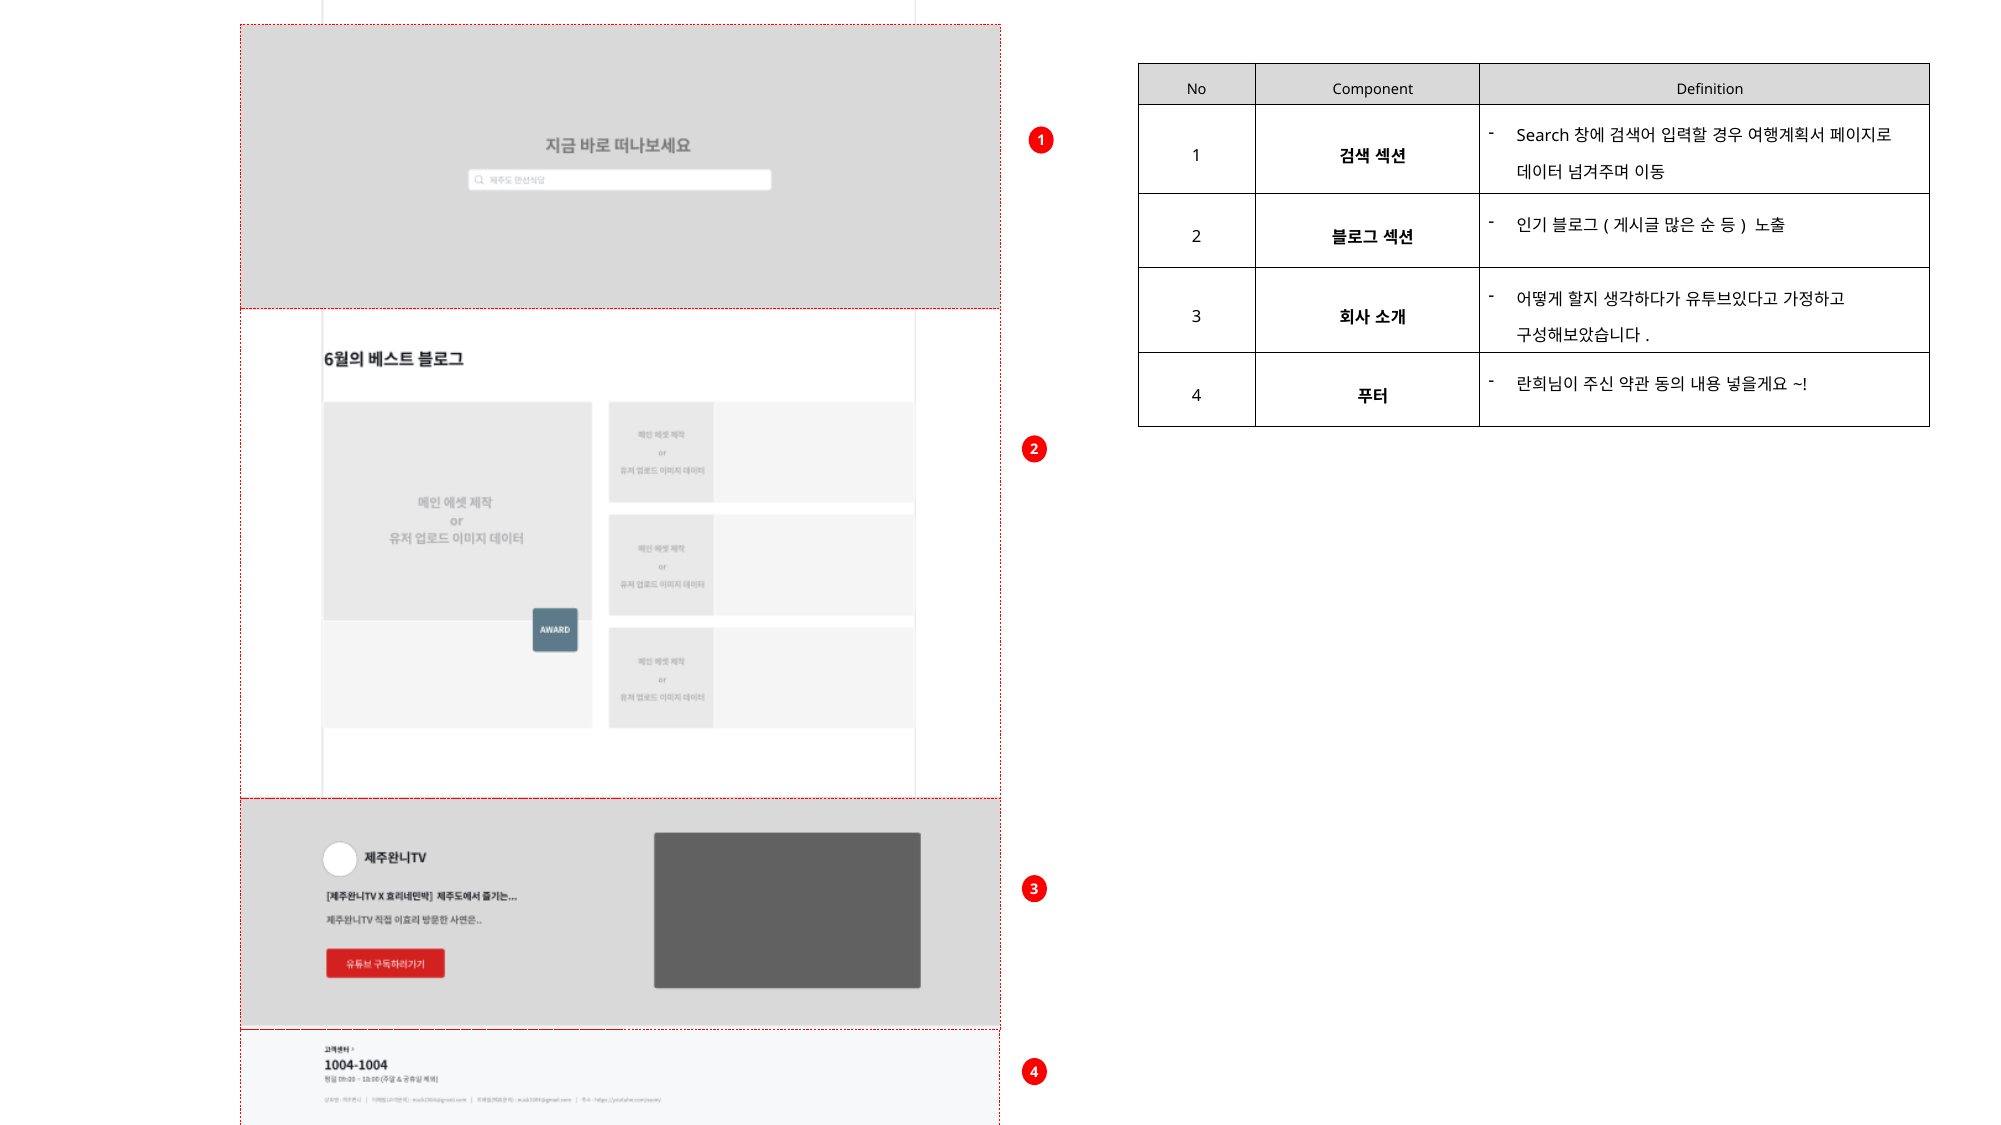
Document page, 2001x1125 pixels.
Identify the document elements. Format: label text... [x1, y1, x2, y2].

table_cell 4 [1139, 353, 1255, 426]
table_cell 3 [1139, 268, 1255, 352]
table_cell 2 [1139, 194, 1255, 267]
text_box 3 [1021, 875, 1047, 903]
table_cell 검색 섹션 [1256, 105, 1479, 193]
table_header Definition [1480, 64, 1929, 104]
table_cell 회사 소개 [1256, 268, 1479, 352]
picture [240, 0, 1000, 1125]
text_box 4 [1021, 1057, 1047, 1086]
table_cell 인기 블로그(게시글 많은 순 등) 노출 [1480, 194, 1929, 267]
table_header No [1139, 64, 1255, 104]
table_header Component [1256, 64, 1479, 104]
table_cell 란희님이 주신 약관 동의 내용 넣을게요~! [1480, 353, 1929, 426]
table_cell 1 [1139, 105, 1255, 193]
table_cell 푸터 [1256, 353, 1479, 426]
text_box 2 [1021, 435, 1047, 463]
table_cell Search창에 검색어 입력할 경우 여행계획서 페이지로 데이터 넘겨주며 이동 [1480, 105, 1929, 193]
table_cell 어떻게 할지 생각하다가 유투브있다고 가정하고 구성해보았습니다. [1480, 268, 1929, 352]
text_box 1 [1028, 126, 1054, 154]
table_cell 블로그 섹션 [1256, 194, 1479, 267]
